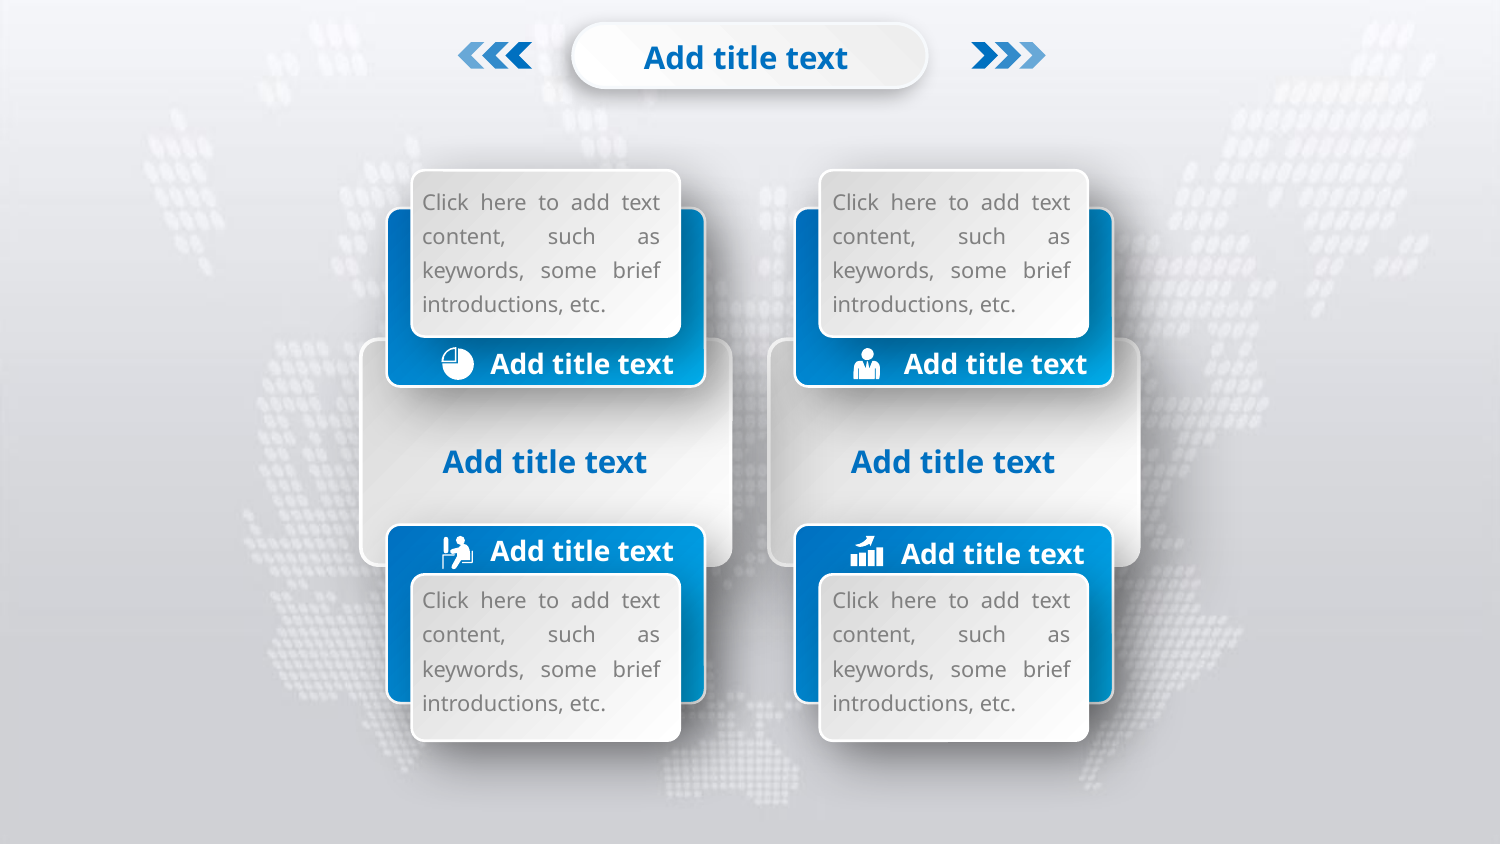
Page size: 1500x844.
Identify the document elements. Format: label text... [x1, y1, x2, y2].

text_box Click here to add text content, such as keywords, some brief introductions, etc. [817, 571, 1086, 723]
text_box [358, 340, 733, 566]
text_box [792, 207, 847, 389]
text_box Click here to add text content, such as keywords, some brief introductions, etc. [817, 173, 1086, 325]
text_box Add title text [617, 34, 876, 81]
text_box Add title text [385, 434, 705, 487]
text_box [442, 535, 474, 570]
text_box Add title text [793, 434, 1113, 487]
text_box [457, 41, 533, 69]
text_box [384, 207, 436, 389]
text_box [813, 427, 1141, 522]
text_box Add title text [475, 526, 706, 575]
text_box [971, 41, 1046, 69]
text_box [384, 522, 701, 701]
text_box [817, 578, 1091, 743]
text_box [409, 168, 682, 339]
text_box Add title text [888, 339, 1119, 388]
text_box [441, 346, 475, 381]
text_box Add title text [475, 339, 706, 388]
text_box Click here to add text content, such as keywords, some brief introductions, etc. [407, 571, 676, 723]
text_box [409, 575, 682, 743]
picture [0, 0, 1500, 844]
text_box Click here to add text content, such as keywords, some brief introductions, etc. [407, 173, 676, 325]
text_box [570, 21, 930, 90]
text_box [853, 347, 881, 380]
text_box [850, 535, 884, 567]
text_box [817, 168, 1091, 339]
text_box [792, 522, 1112, 701]
text_box Add title text [886, 528, 1116, 578]
